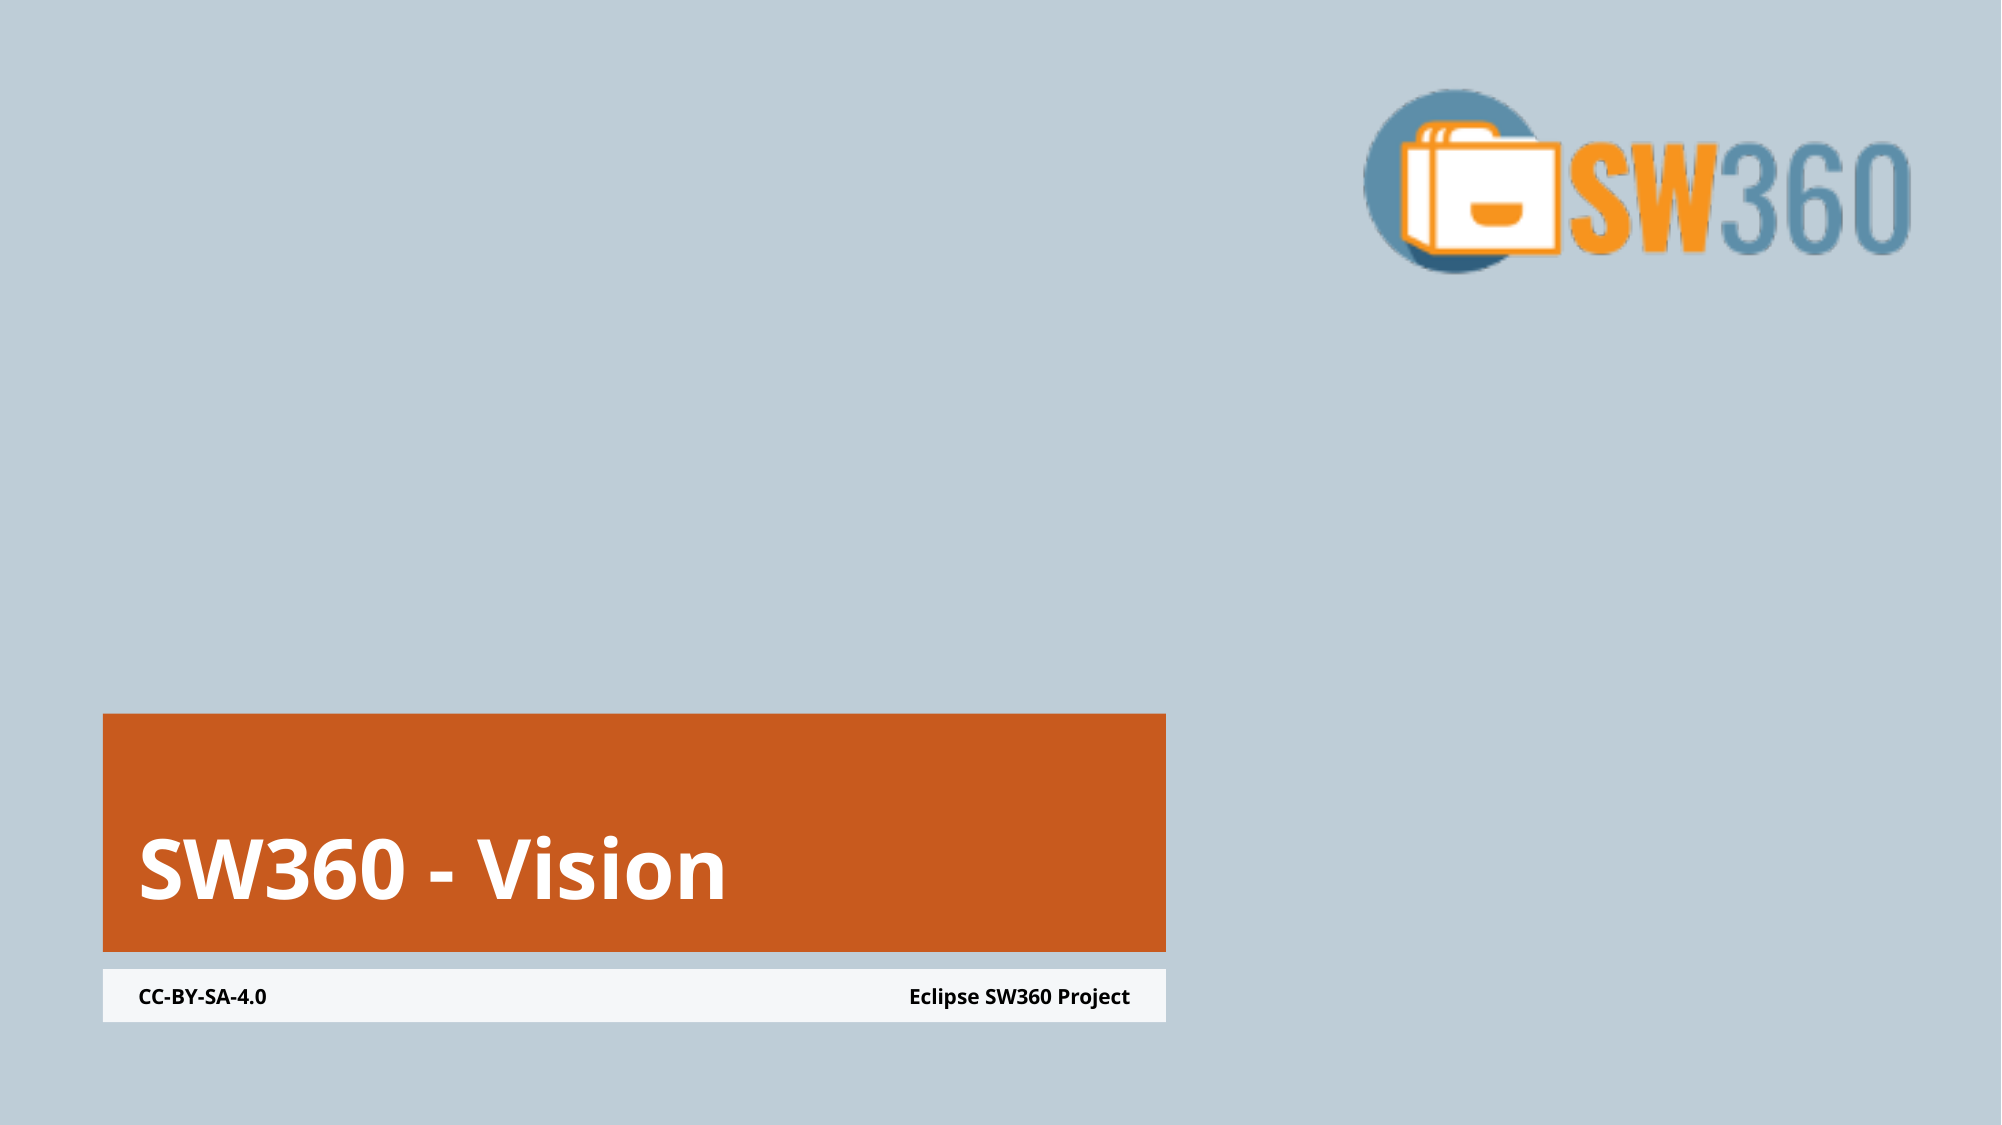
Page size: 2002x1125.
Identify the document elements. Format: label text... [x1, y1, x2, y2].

list CC-BY-SA-4.0 [102, 968, 651, 1023]
list Eclipse SW360 Project [651, 968, 1167, 1023]
title SW360 - Vision [102, 713, 1167, 953]
picture [1354, 74, 1922, 291]
